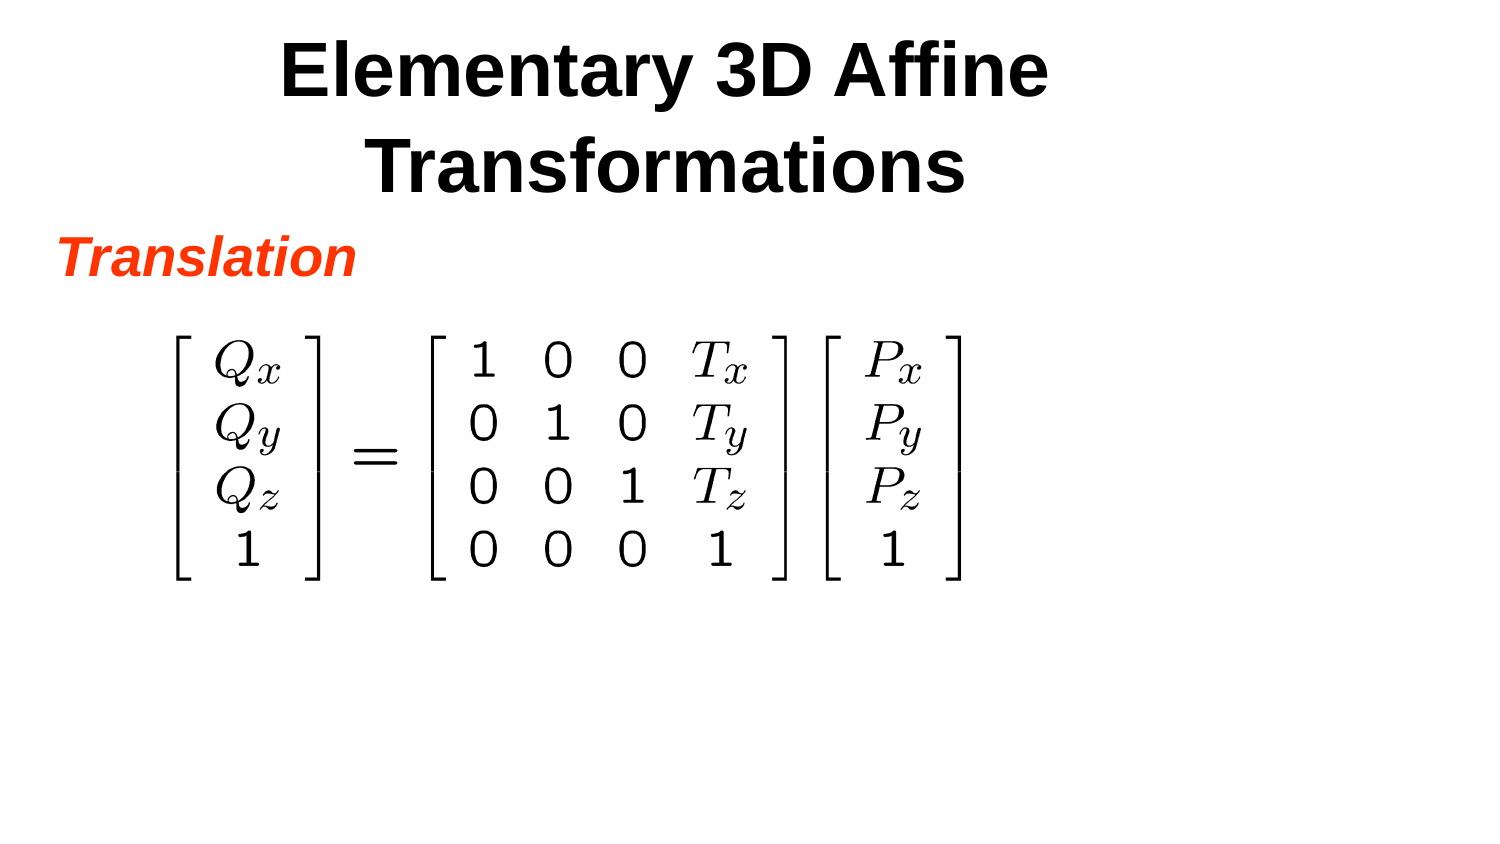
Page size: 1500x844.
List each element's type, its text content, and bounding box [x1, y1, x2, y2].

list Translation [40, 206, 736, 807]
title Elementary 3D Affine Transformations [42, 75, 1289, 216]
picture [173, 335, 963, 584]
